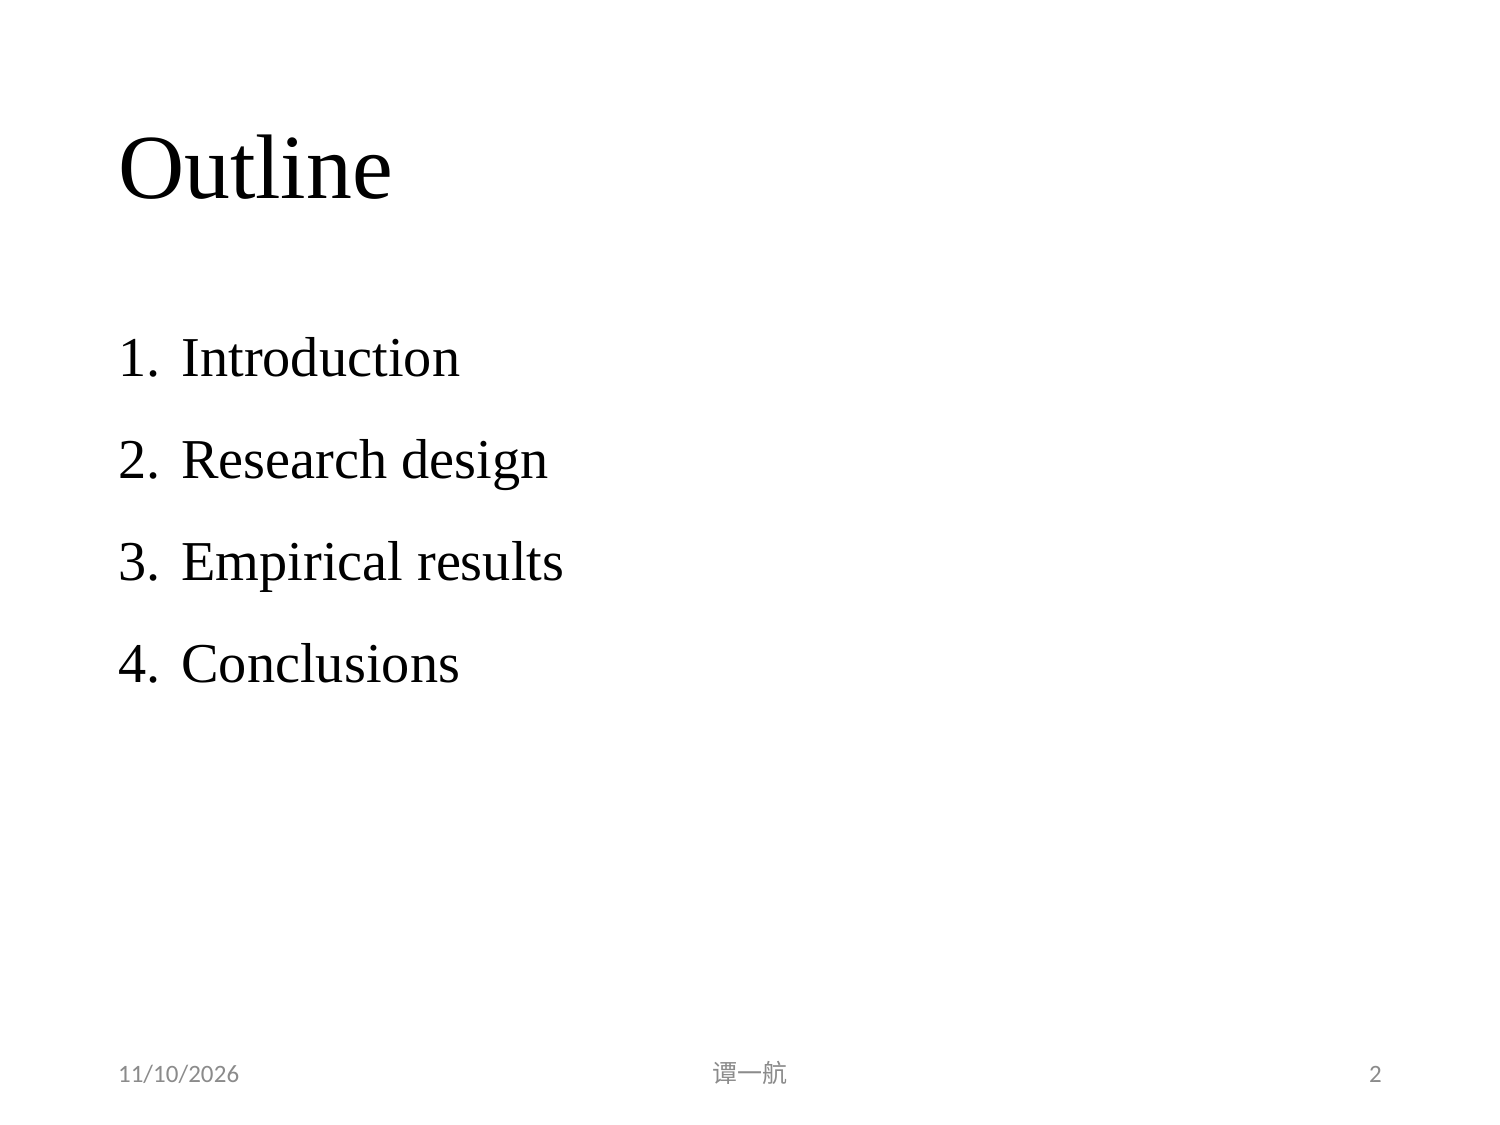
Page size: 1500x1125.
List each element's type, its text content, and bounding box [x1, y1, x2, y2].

footer 谭一航 [496, 1042, 1004, 1103]
list Introduction Research design Empirical results Conclusions [103, 299, 1397, 1014]
slide_number 2 [1059, 1042, 1397, 1103]
title Outline [103, 59, 1397, 278]
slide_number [103, 1042, 441, 1103]
